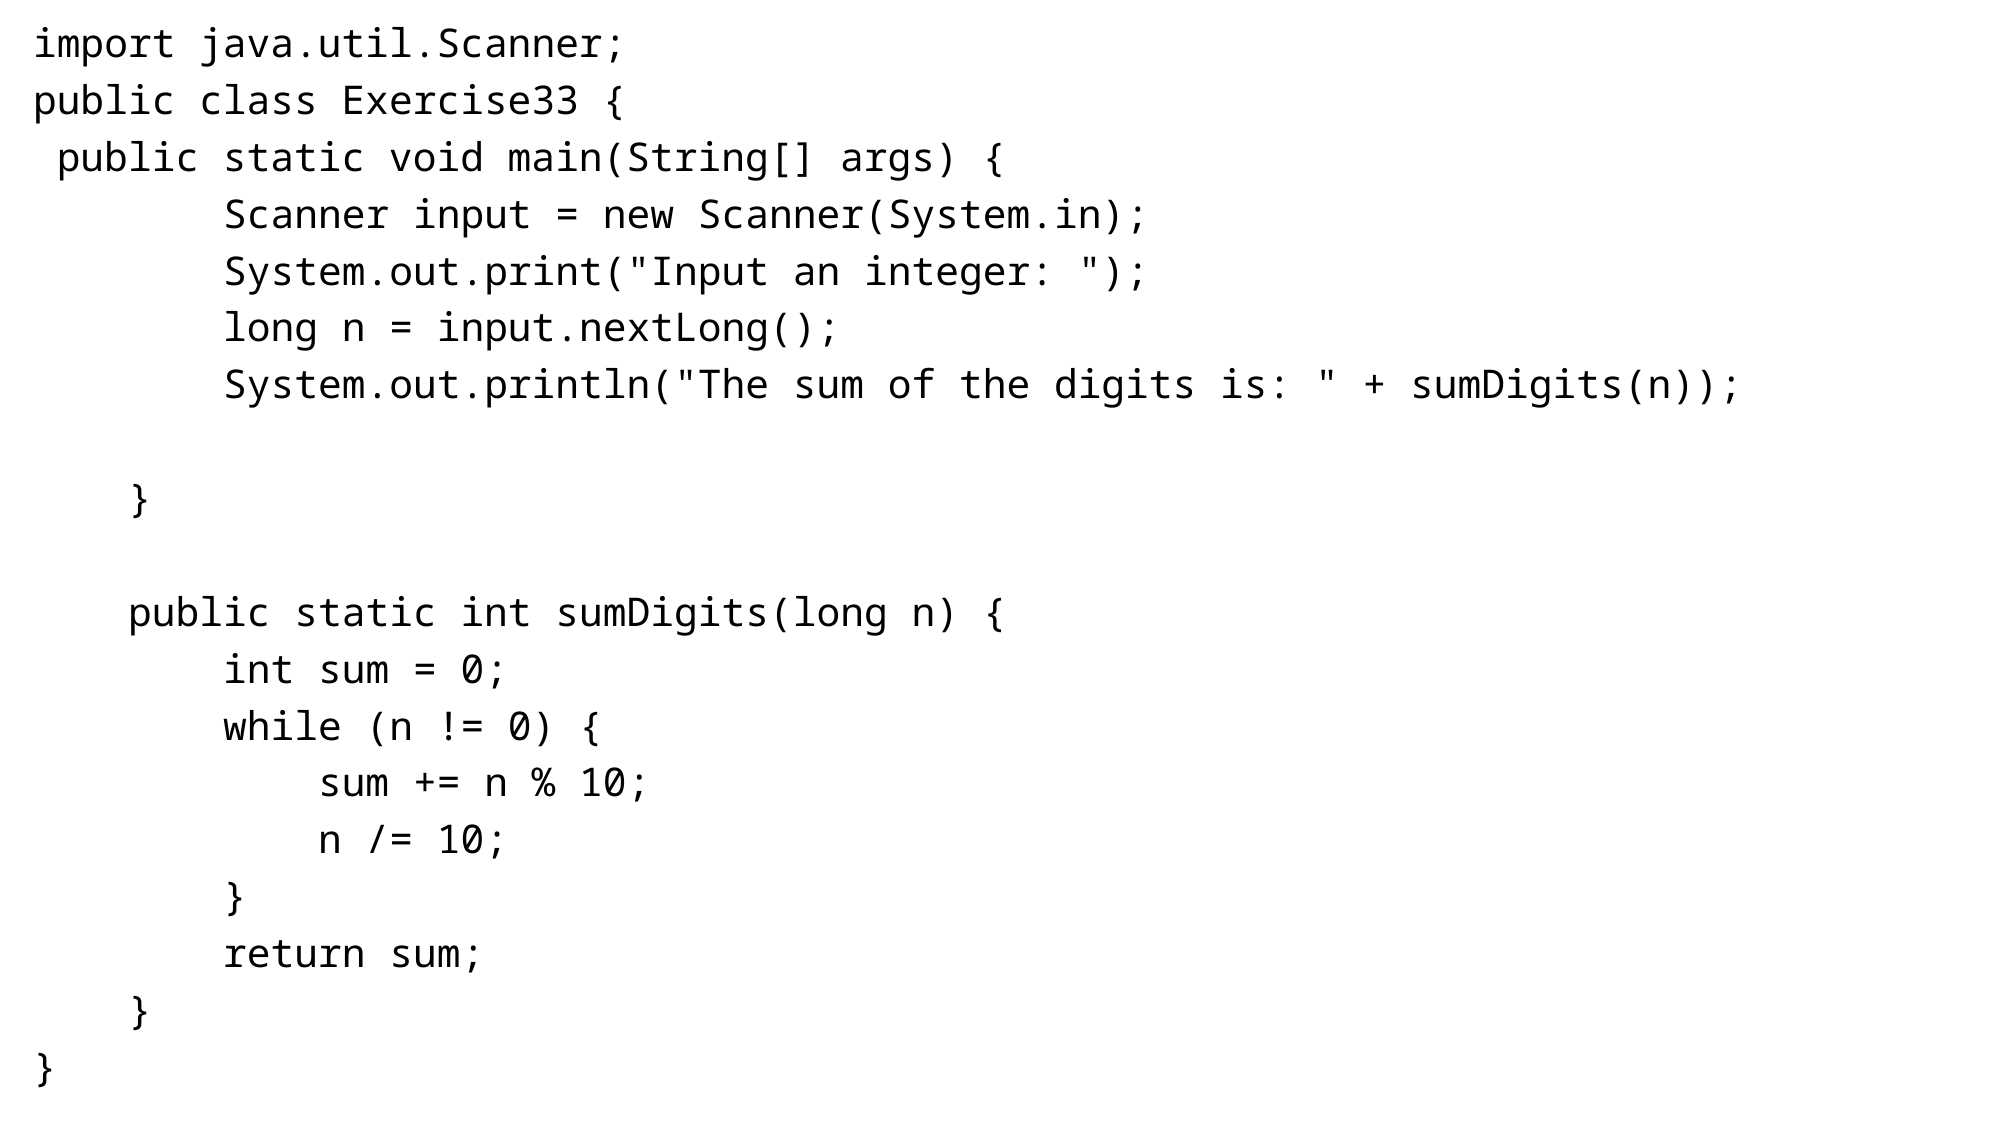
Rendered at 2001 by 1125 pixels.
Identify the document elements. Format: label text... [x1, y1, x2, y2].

list import java.util.Scanner; public class Exercise33 { public static void main(String[] args) { Scanner input = new Scanner(System.in); System.out.print("Input an integer: "); long n = input.nextLong(); System.out.println("The sum of the digits is: " + sumDigits(n)); } public static int sumDigits(long n) { int sum = 0; while (n != 0) { sum += n % 10; n /= 10; } return sum; } } [18, 15, 1982, 1105]
